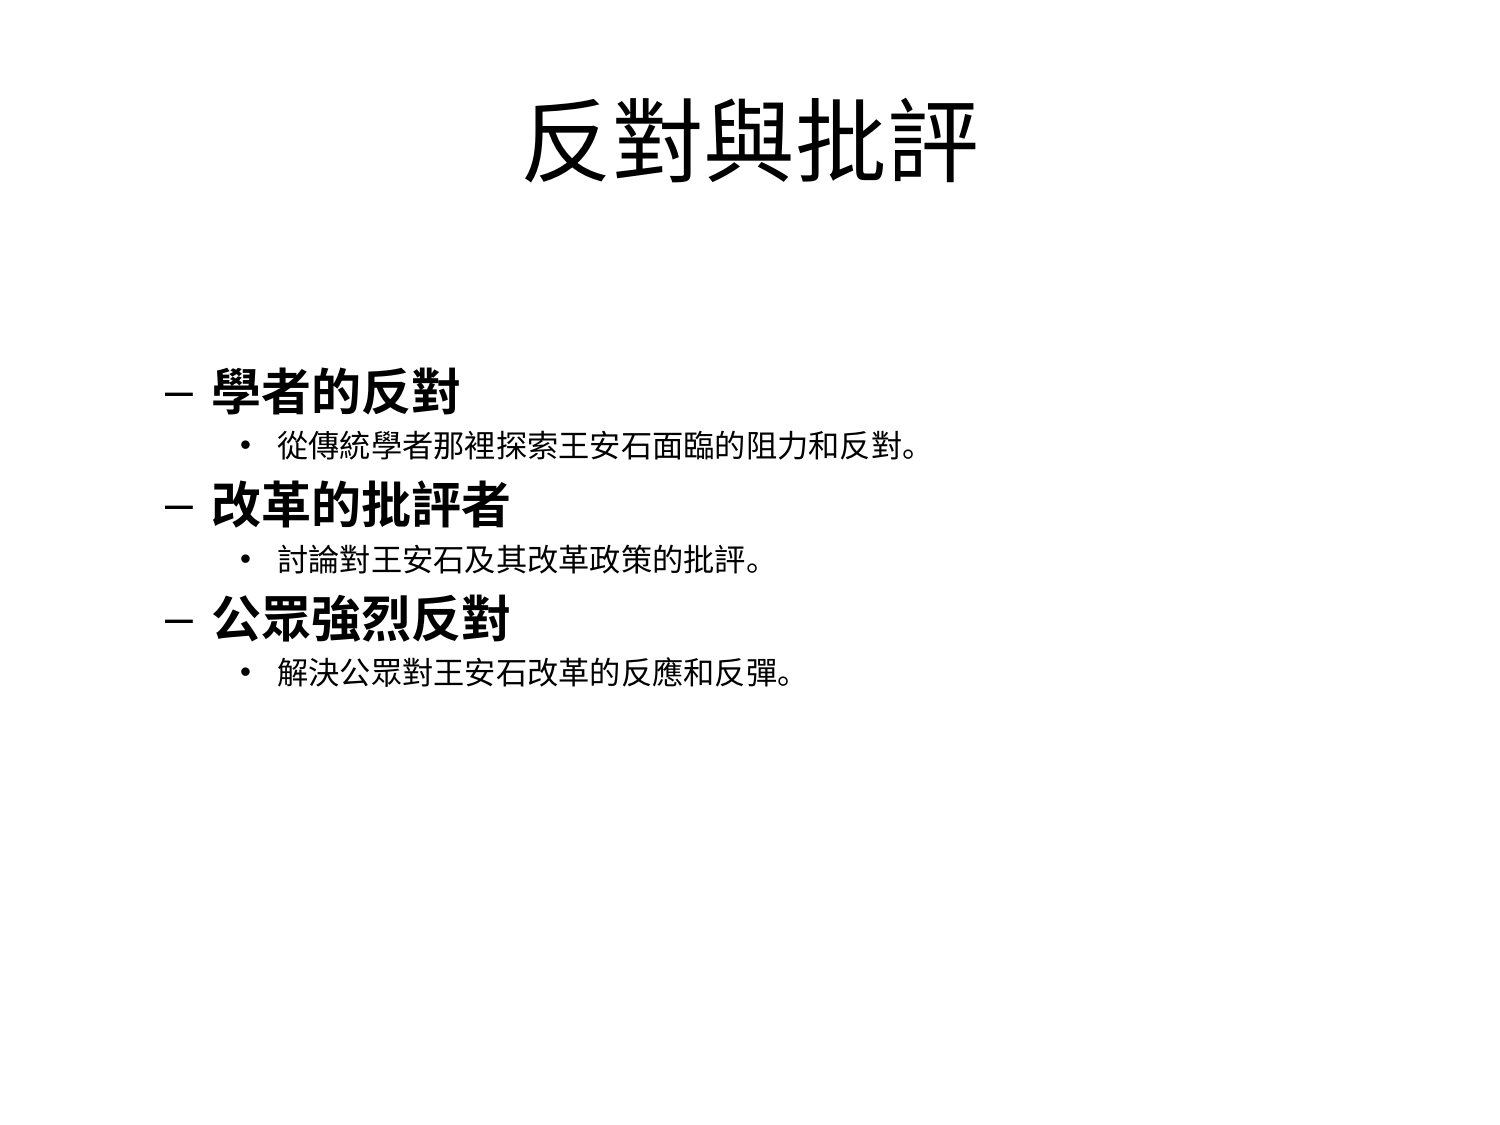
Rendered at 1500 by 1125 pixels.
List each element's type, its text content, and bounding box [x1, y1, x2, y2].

list 學者的反對 從傳統學者那裡探索王安石面臨的阻力和反對。 改革的批評者 討論對王安石及其改革政策的批評。 公眾強烈反對 解決公眾對王安石改革的反應和反彈。 [75, 262, 1425, 1005]
title 反對與批評 [75, 45, 1425, 233]
